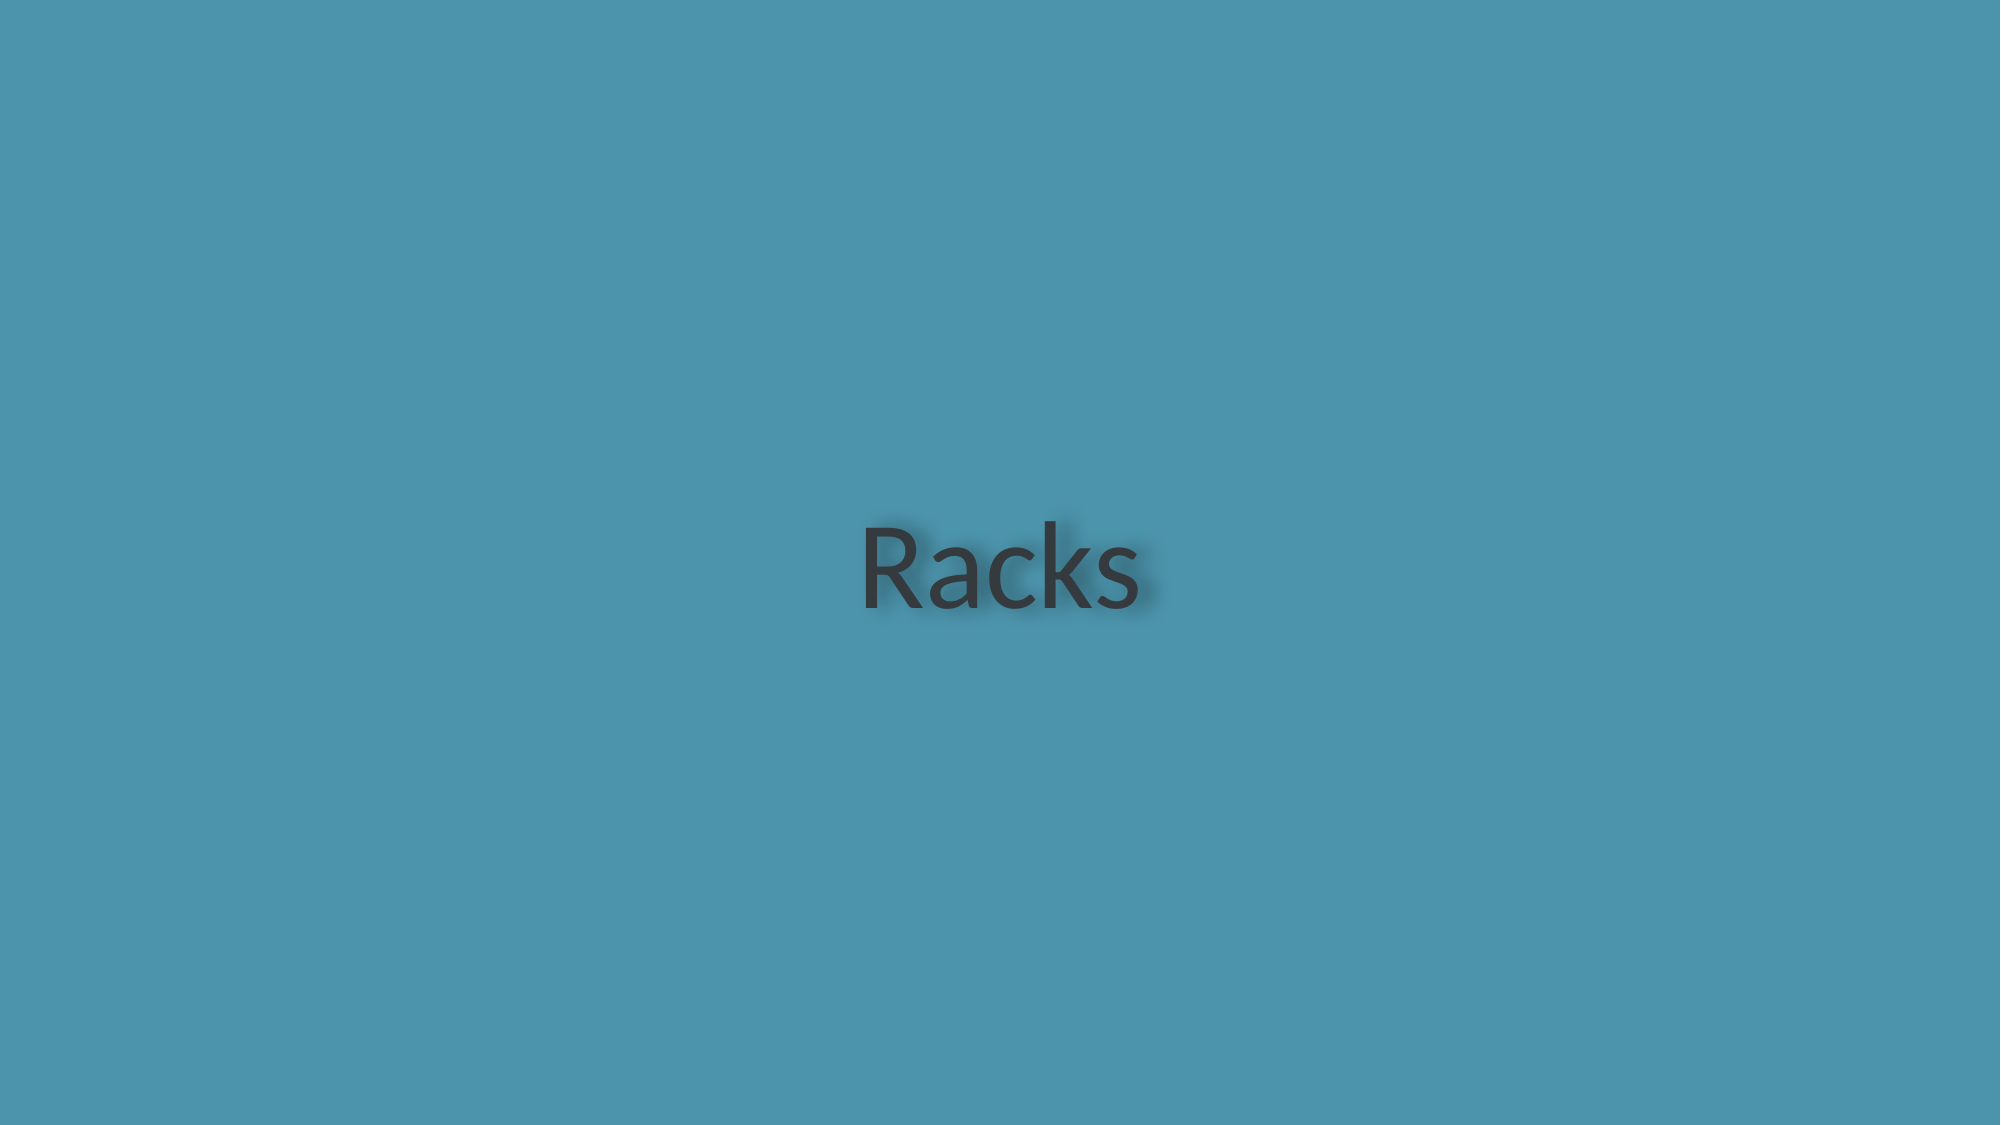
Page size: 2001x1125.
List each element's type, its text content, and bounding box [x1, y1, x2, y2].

text_box Racks [0, 475, 2000, 641]
